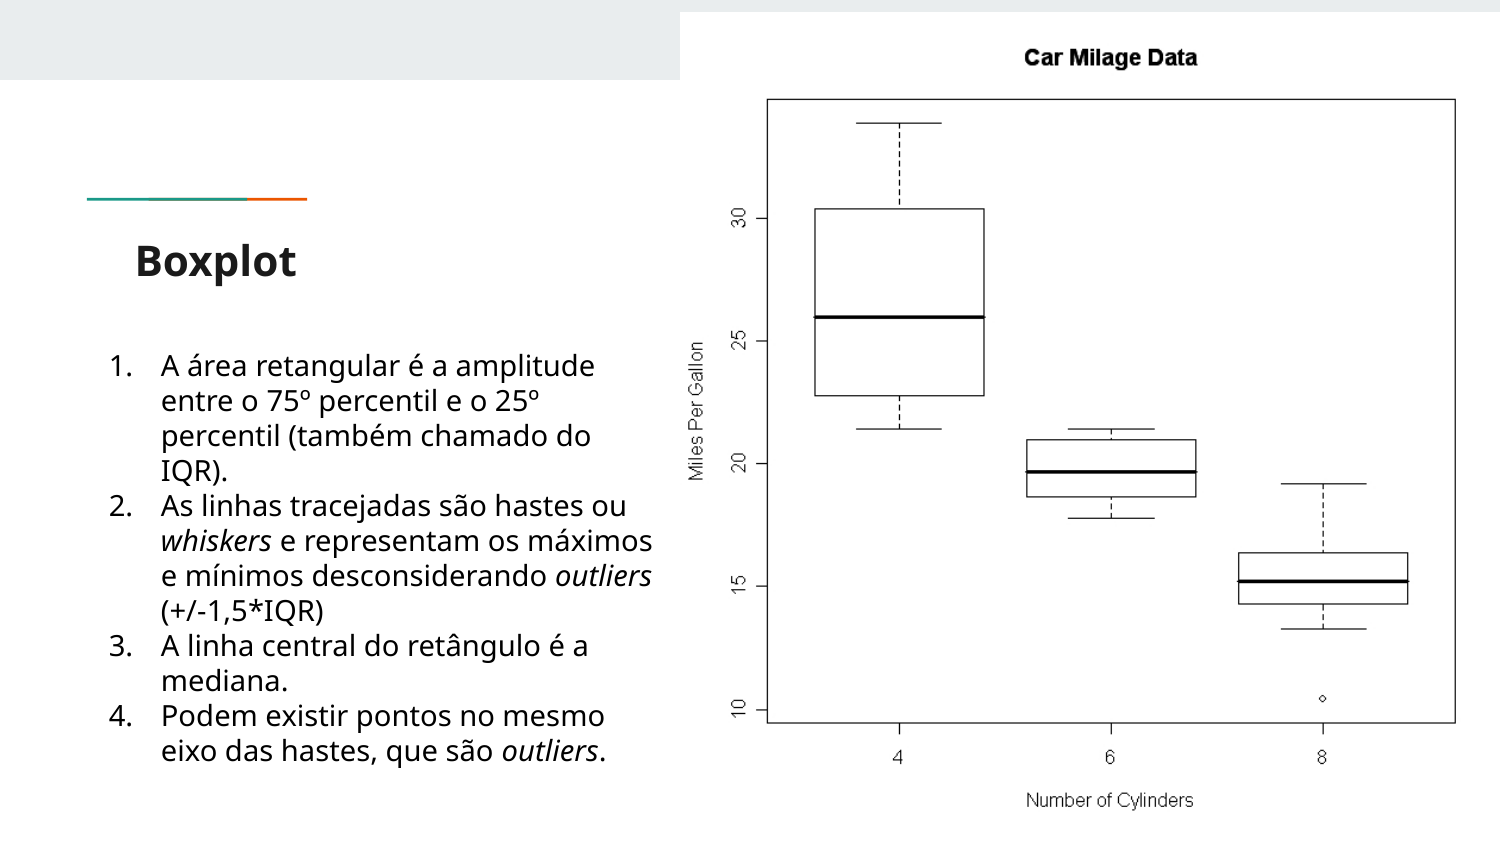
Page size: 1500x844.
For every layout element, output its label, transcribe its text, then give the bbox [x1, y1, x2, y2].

title Boxplot [119, 216, 675, 305]
text_box A área retangular é a amplitude entre o 75º percentil e o 25º percentil (também chamado do IQR). As linhas tracejadas são hastes ou whiskers e representam os máximos e mínimos desconsiderando outliers (+/-1,5*IQR) A linha central do retângulo é a mediana. Podem existir pontos no mesmo eixo das hastes, que são outliers. [70, 332, 675, 782]
picture [680, 12, 1500, 832]
